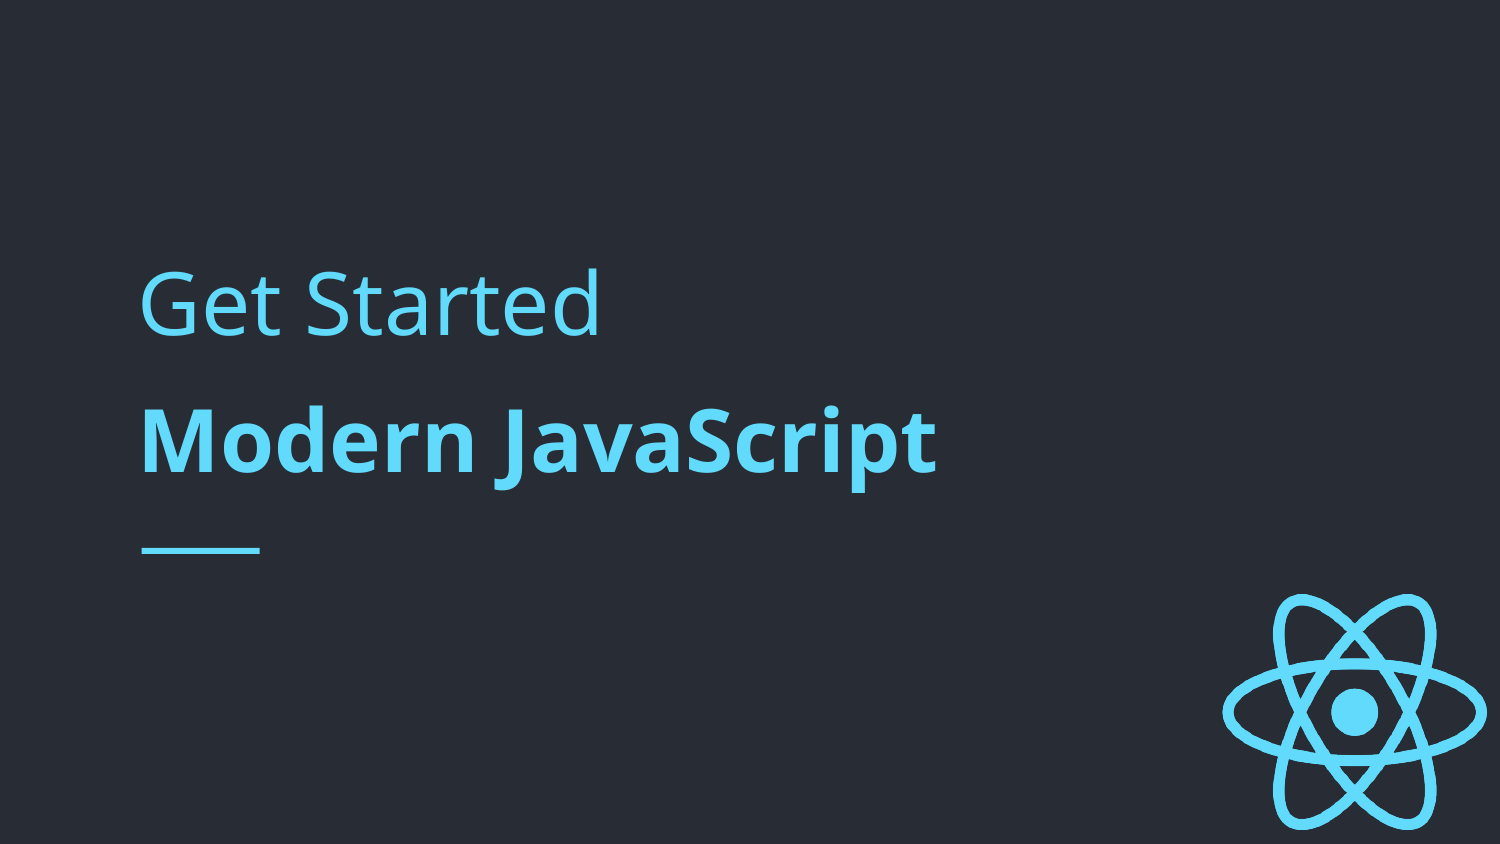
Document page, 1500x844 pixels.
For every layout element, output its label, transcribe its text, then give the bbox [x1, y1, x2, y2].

text_box [141, 547, 260, 554]
picture [1218, 594, 1490, 830]
title Get Started Modern JavaScript [122, 199, 1131, 523]
